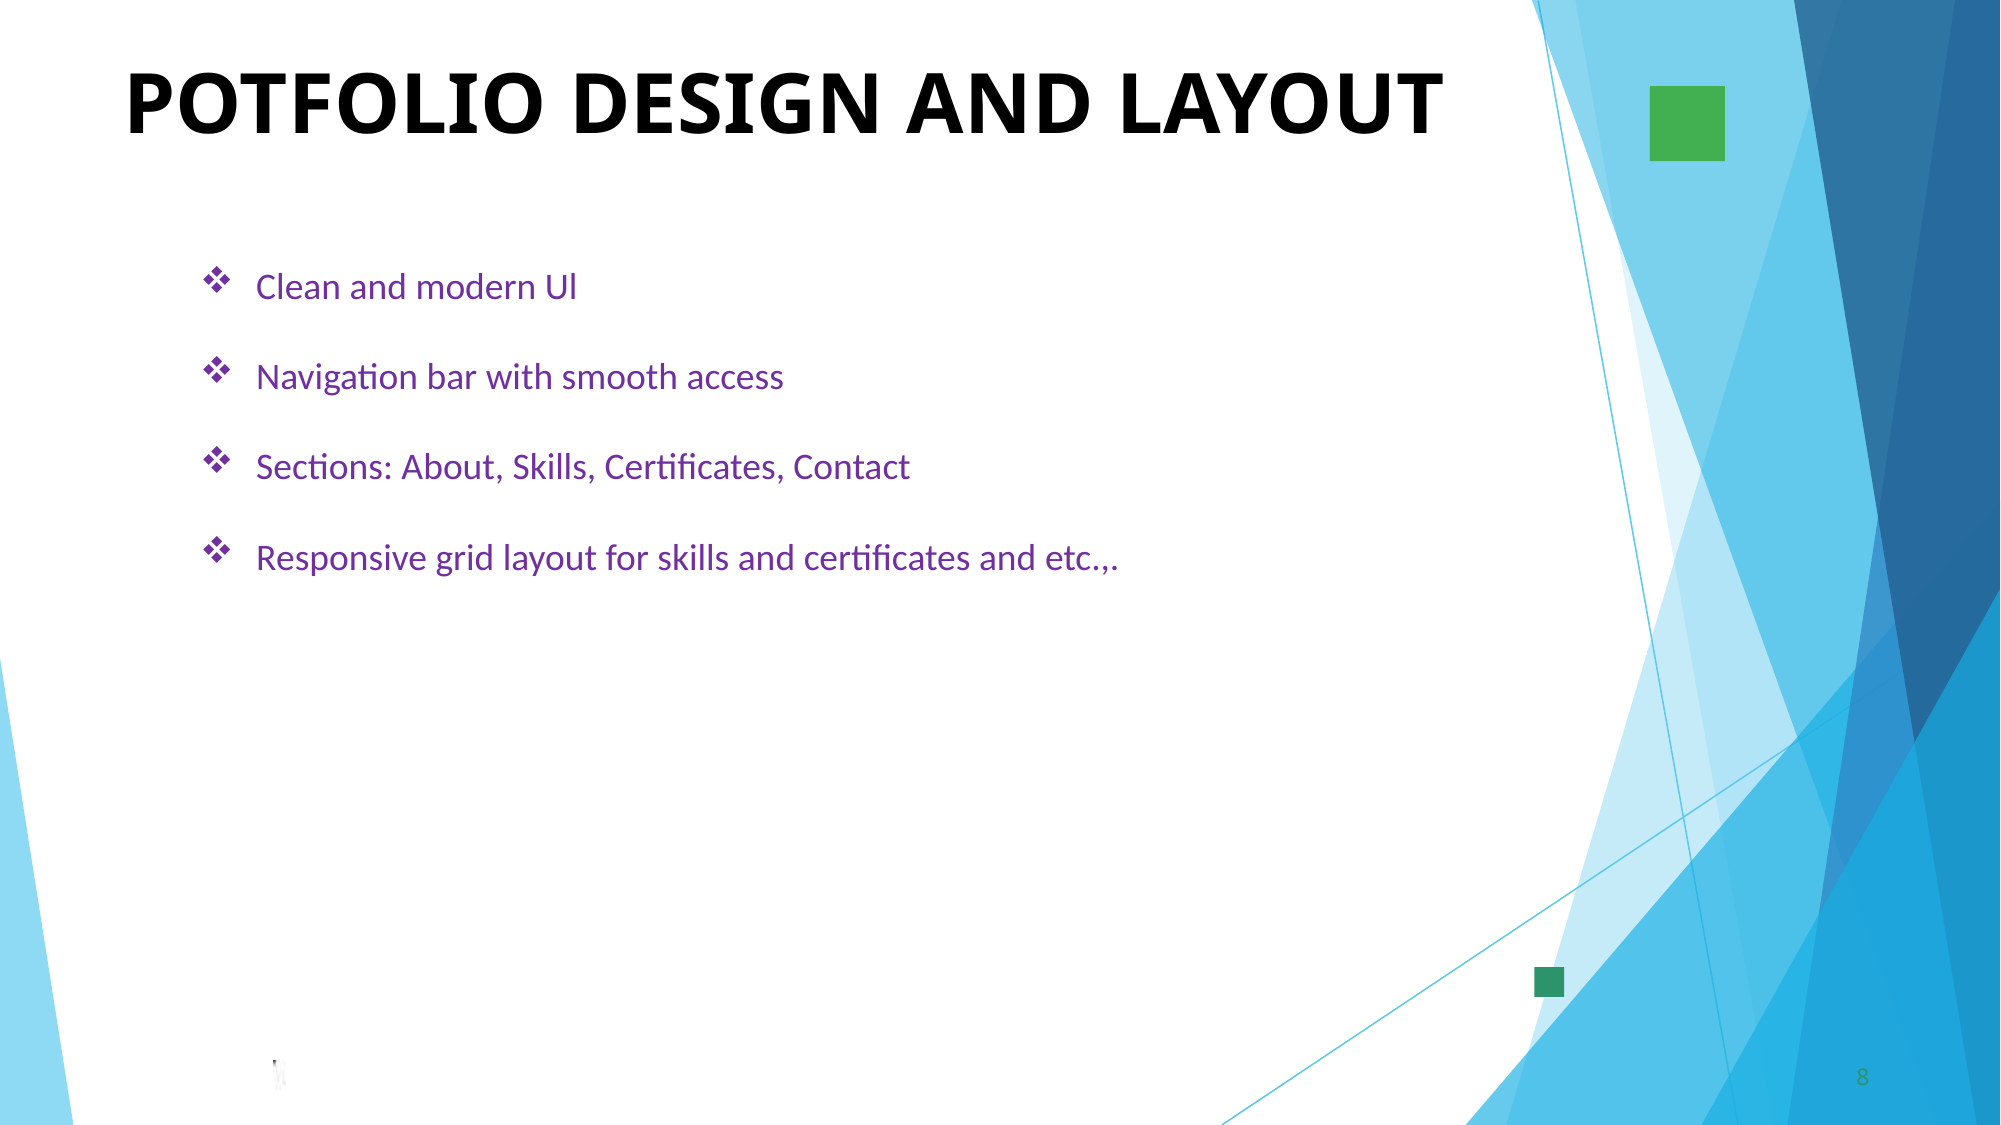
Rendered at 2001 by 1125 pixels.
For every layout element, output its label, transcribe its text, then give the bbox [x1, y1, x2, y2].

text_box [1534, 967, 1565, 997]
picture [273, 1060, 287, 1091]
text_box [1649, 86, 1725, 162]
text_box 8 [1849, 1061, 1888, 1095]
text_box POTFOLIO DESIGN AND LAYOUT [121, 47, 1564, 150]
list Clean and modern Ul Navigation bar with smooth access Sections: About, Skills, Certificates, Contact Responsive grid layout for skills and certificates and etc.,. [200, 262, 2000, 581]
